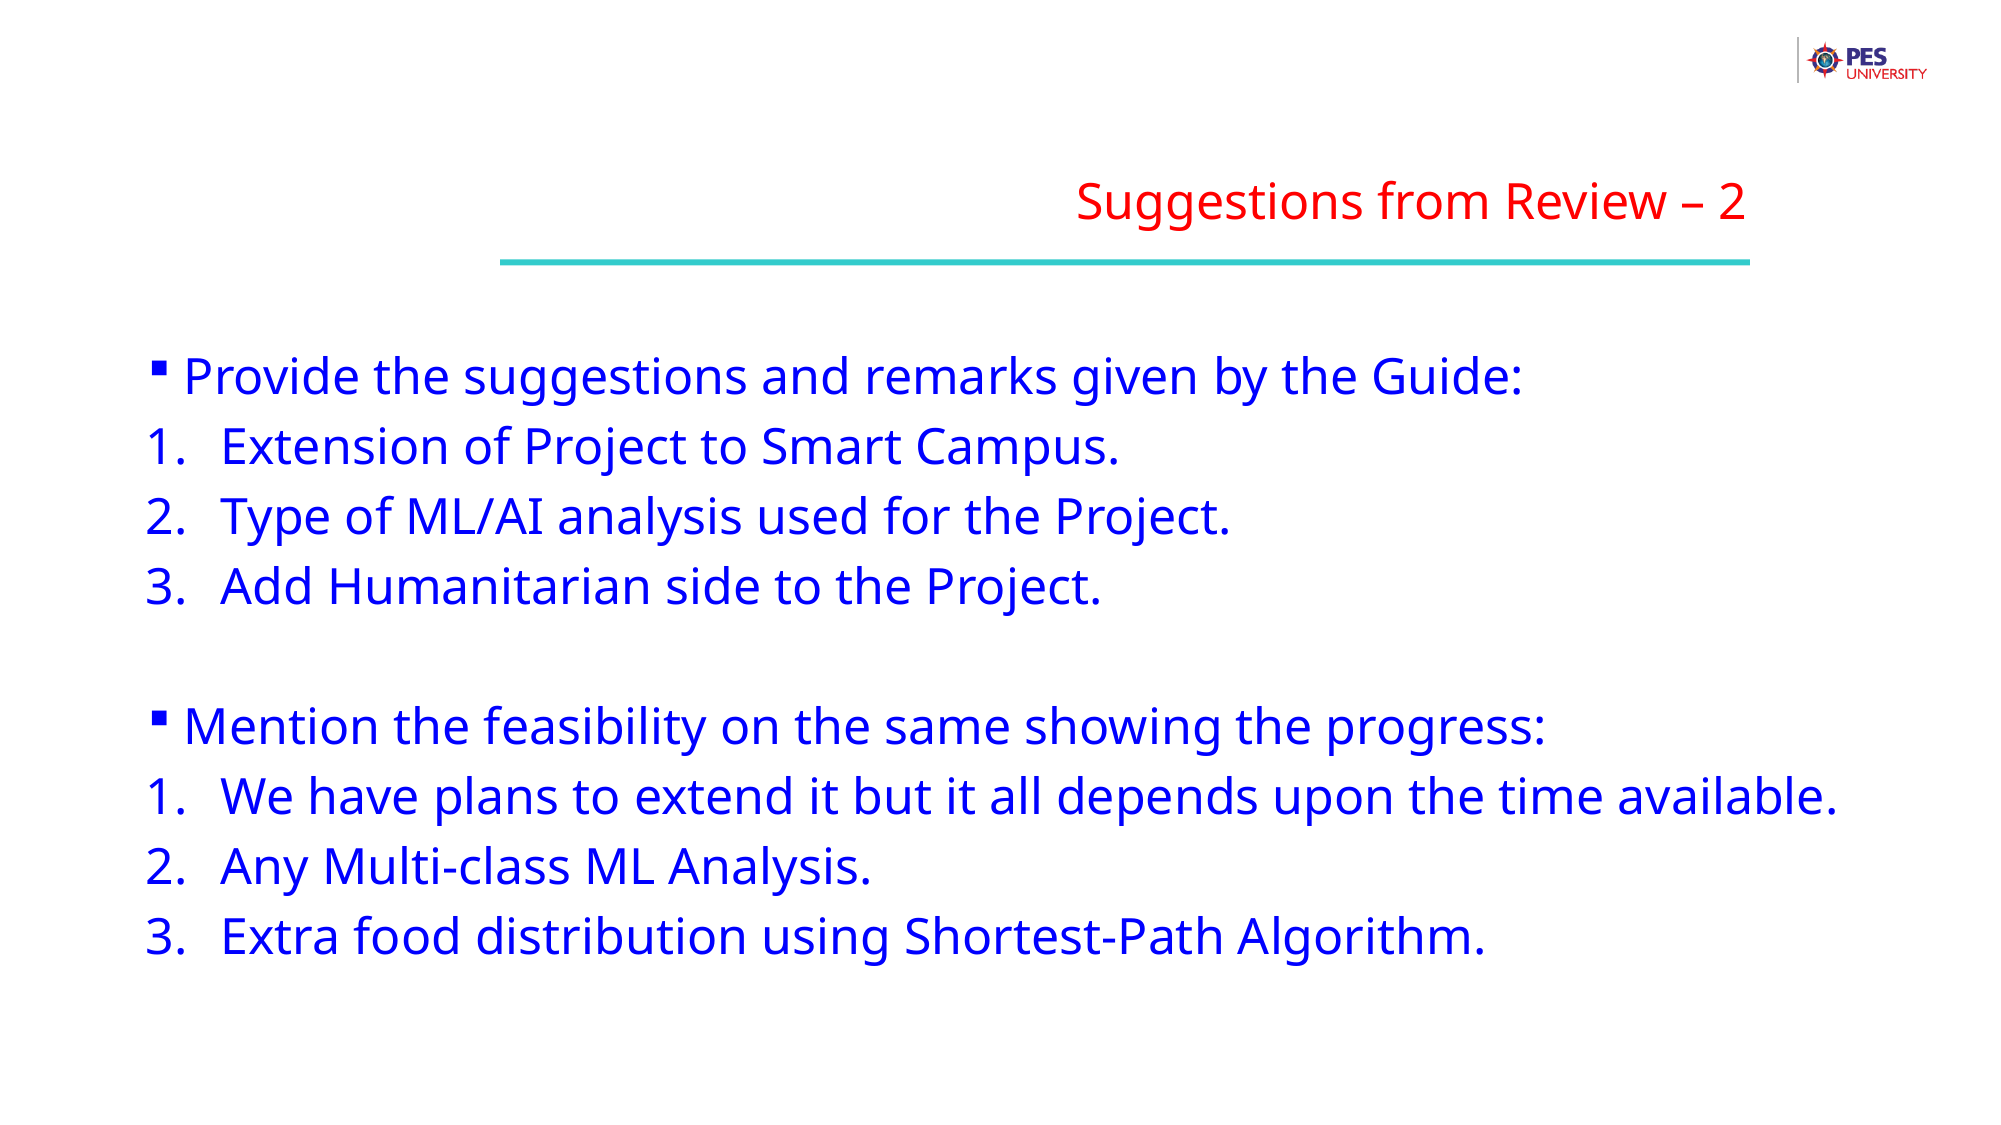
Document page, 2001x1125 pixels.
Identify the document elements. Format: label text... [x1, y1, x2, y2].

text_box [500, 259, 1750, 266]
text_box Suggestions from Review – 2 [474, 162, 1763, 238]
picture [1806, 41, 1927, 79]
text_box Provide the suggestions and remarks given by the Guide: Extension of Project to Smart Campus. Type of ML/AI analysis used for the Project. Add Humanitarian side to the Project. Mention the feasibility on the same showing the progress: We have plans to extend it but it all depends upon the time available. Any Multi-class ML Analysis. Extra food distribution using Shortest-Path Algorithm. [74, 337, 1863, 978]
